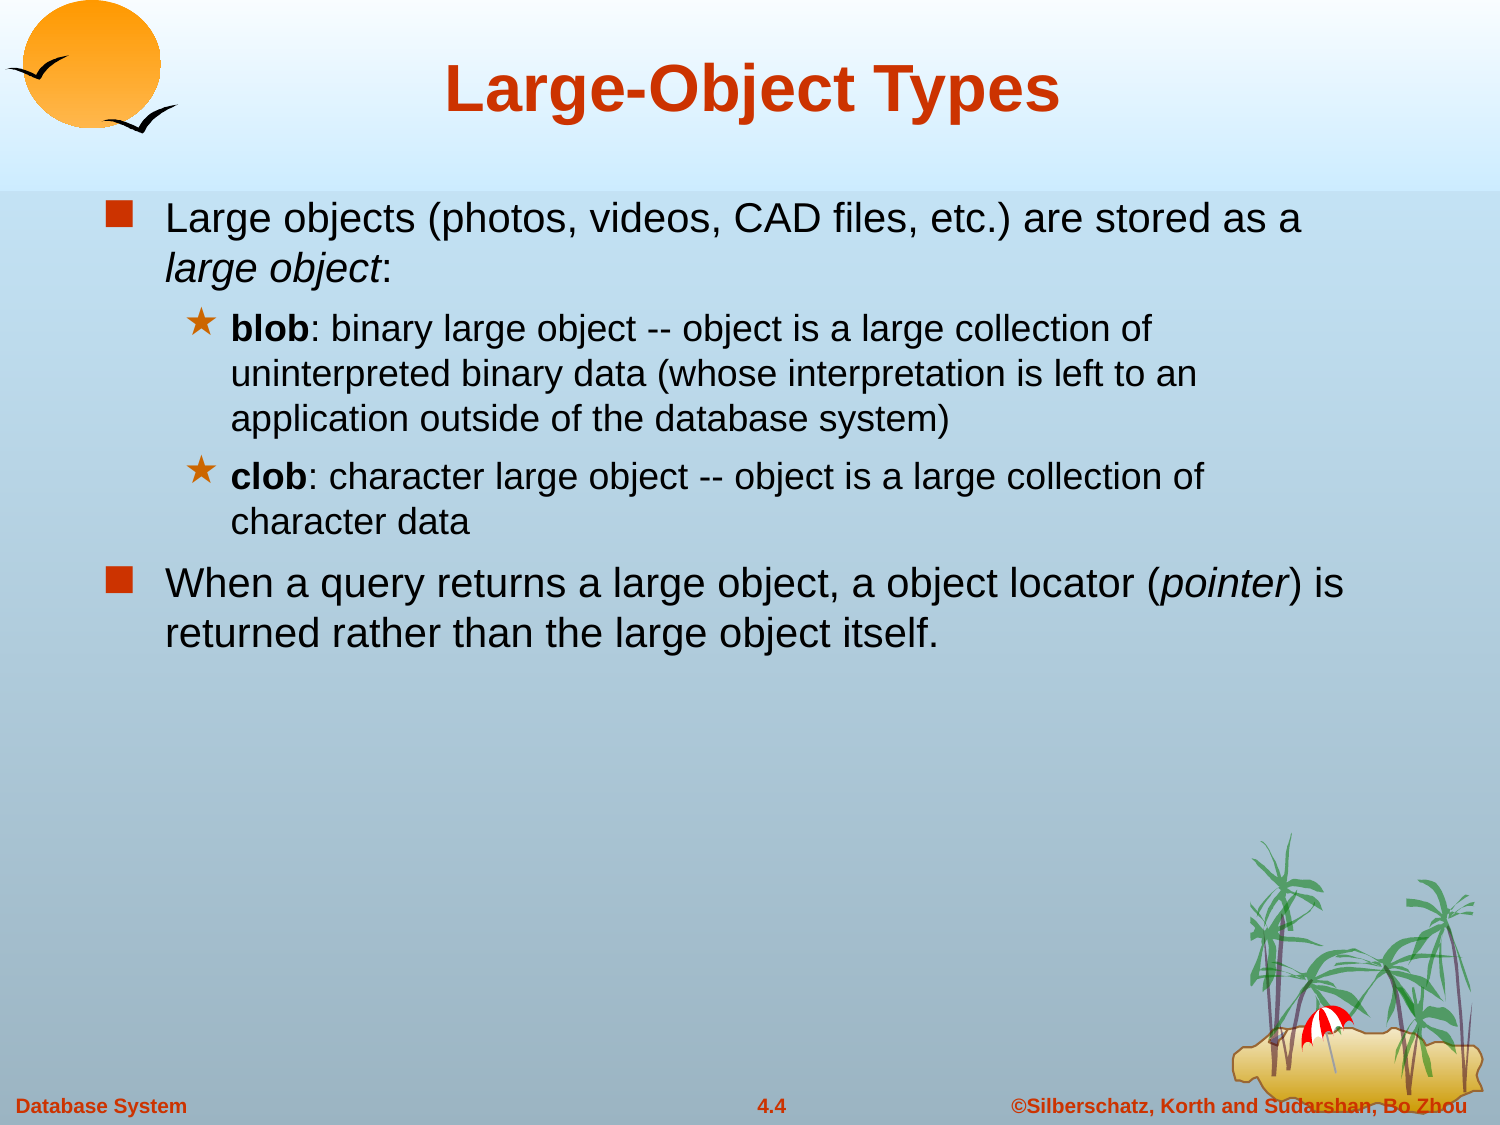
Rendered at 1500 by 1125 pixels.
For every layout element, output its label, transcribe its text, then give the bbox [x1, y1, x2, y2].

title Large-Object Types [90, 32, 1416, 134]
list Large objects (photos, videos, CAD files, etc.) are stored as a large object: blob: binary large object -- object is a large collection of uninterpreted binary data (whose interpretation is left to an application outside of the database system) clob: character large object -- object is a large collection of character data When a query returns a large object, a object locator (pointer) is returned rather than the large object itself. [93, 182, 1382, 983]
